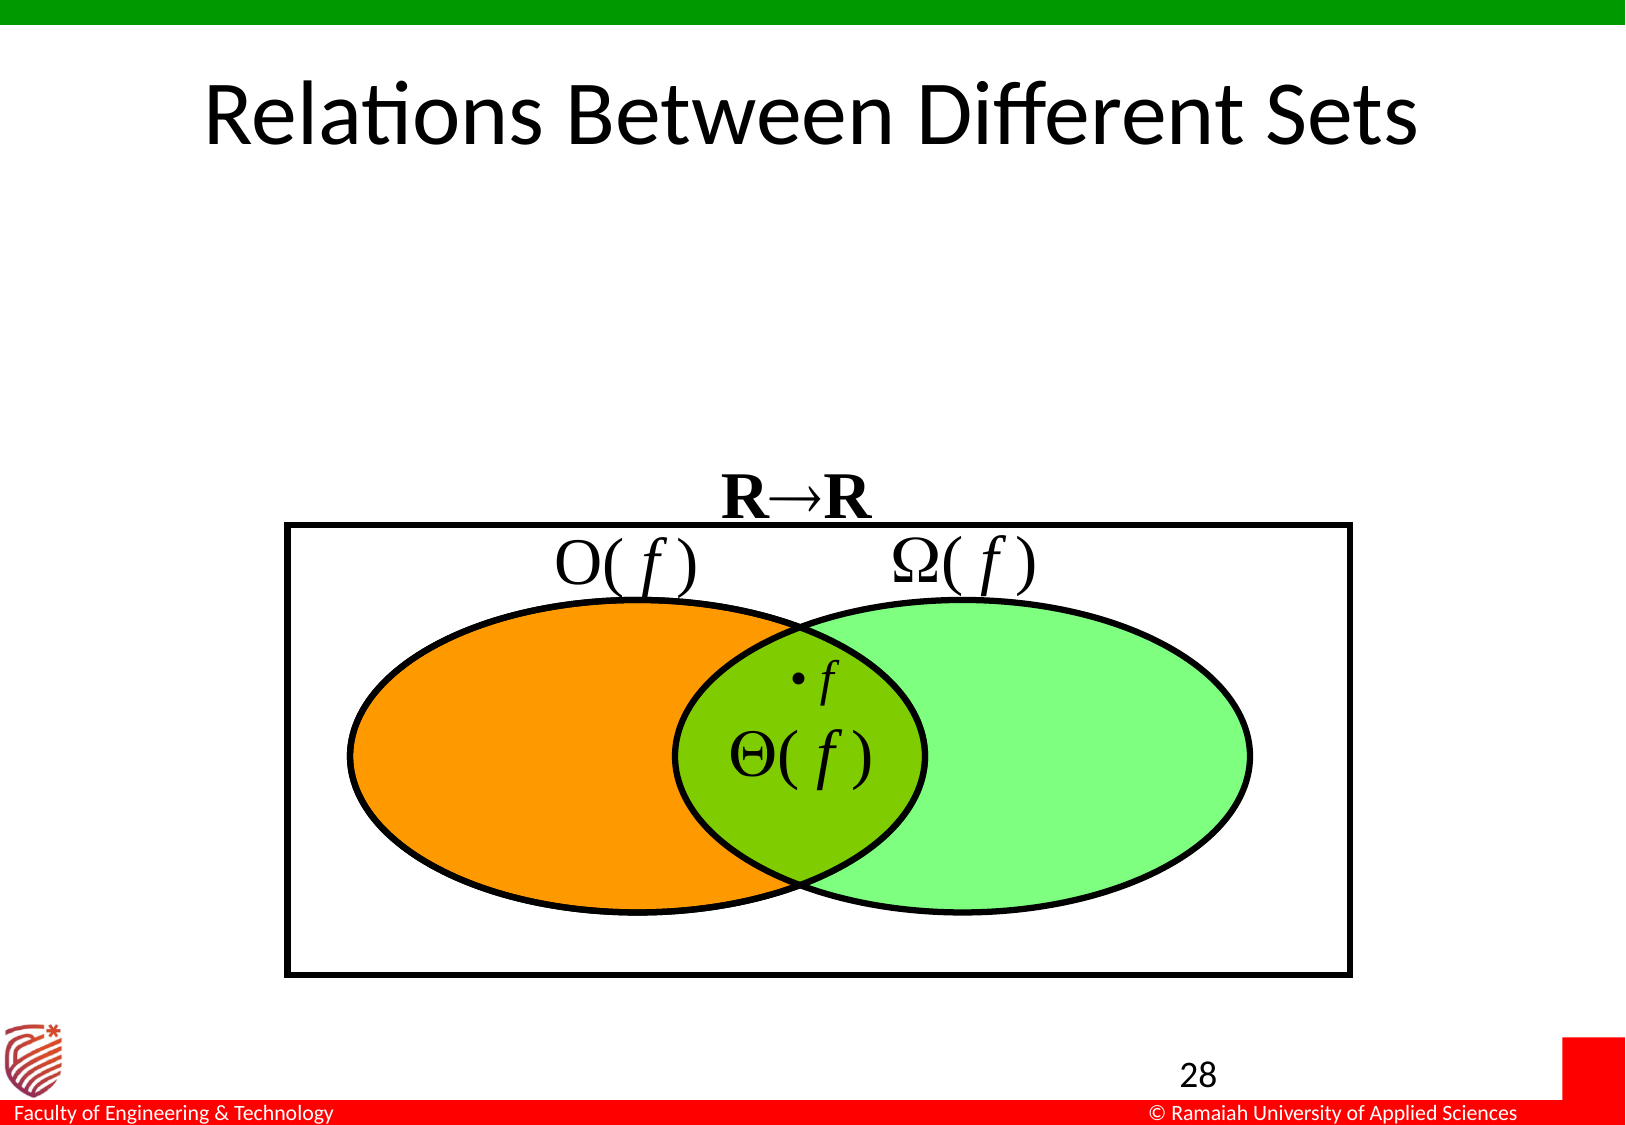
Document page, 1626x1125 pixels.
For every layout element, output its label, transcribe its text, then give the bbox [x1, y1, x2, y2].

text_box O( f ) [539, 510, 714, 606]
picture [0, 1013, 69, 1100]
text_box ( f ) [713, 702, 889, 798]
slide_number 28 [1164, 1042, 1544, 1103]
text_box [350, 605, 926, 913]
text_box [287, 524, 1350, 975]
text_box • f [775, 637, 849, 713]
text_box RR [705, 444, 887, 540]
text_box ( f ) [875, 508, 1053, 603]
text_box [800, 603, 1251, 913]
title Relations Between Different Sets [81, 45, 1544, 233]
